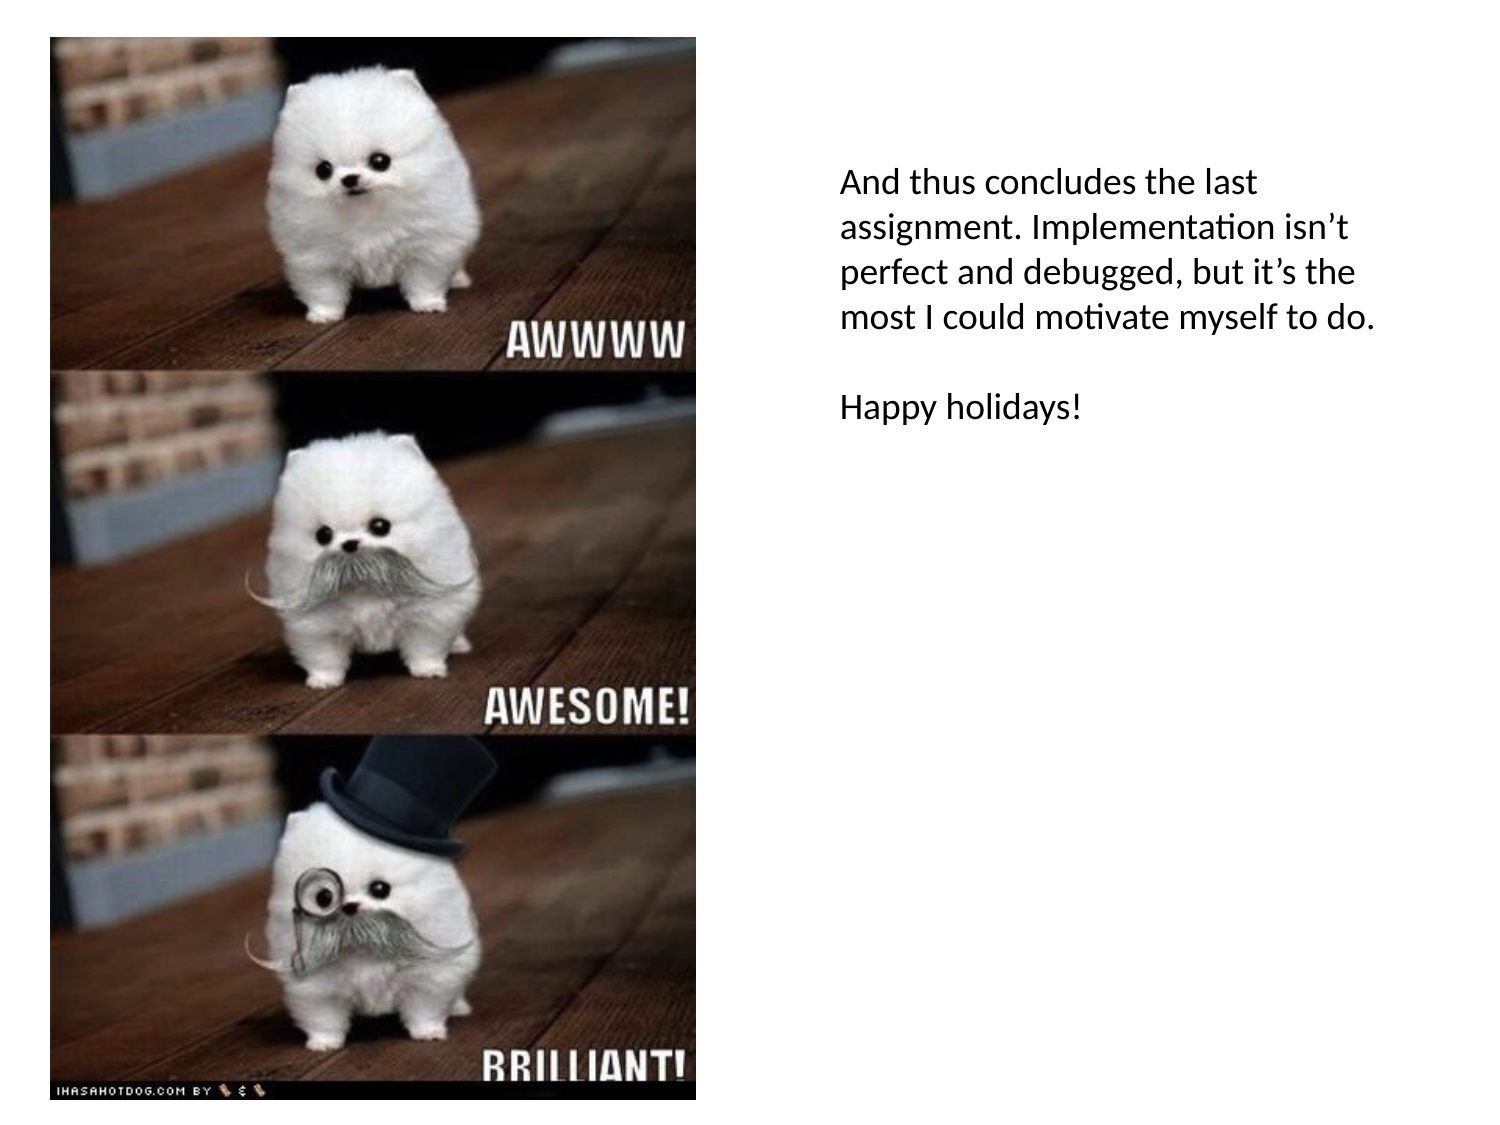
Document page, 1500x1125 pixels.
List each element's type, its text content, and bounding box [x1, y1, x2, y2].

picture [49, 37, 696, 1101]
text_box And thus concludes the last assignment. Implementation isn’t perfect and debugged, but it’s the most I could motivate myself to do. Happy holidays! [824, 149, 1425, 480]
